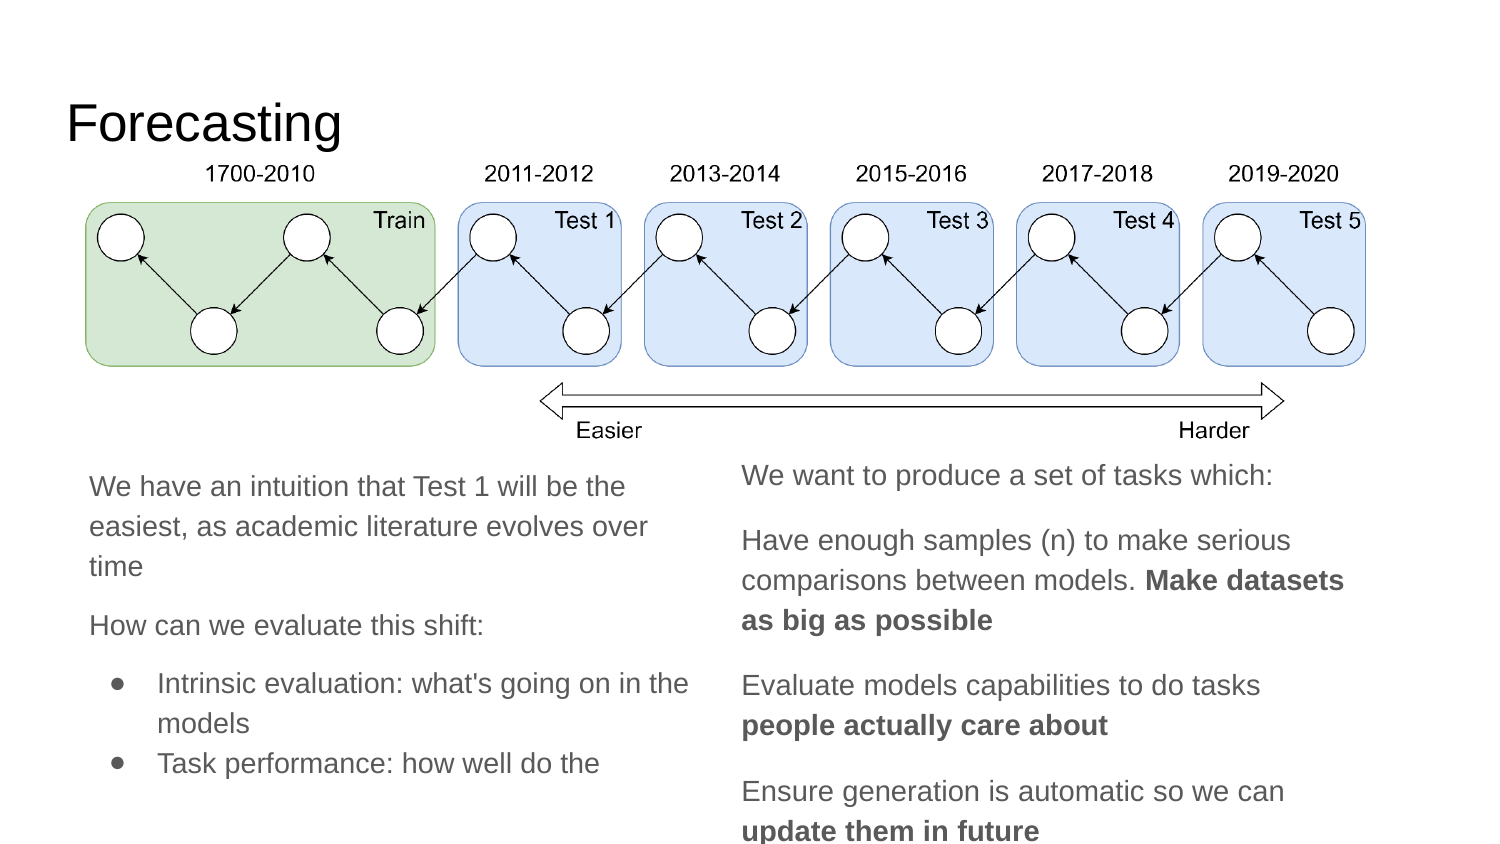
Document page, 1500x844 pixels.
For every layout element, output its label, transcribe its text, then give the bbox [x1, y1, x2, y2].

list We want to produce a set of tasks which: Have enough samples (n) to make serious comparisons between models. Make datasets as big as possible Evaluate models capabilities to do tasks people actually care about Ensure generation is automatic so we can update them in future [726, 454, 1366, 786]
list We have an intuition that Test 1 will be the easiest, as academic literature evolves over time How can we evaluate this shift: Intrinsic evaluation: what's going on in the models Task performance: how well do the [74, 447, 714, 798]
title Forecasting [51, 72, 1449, 167]
picture [85, 155, 1367, 448]
